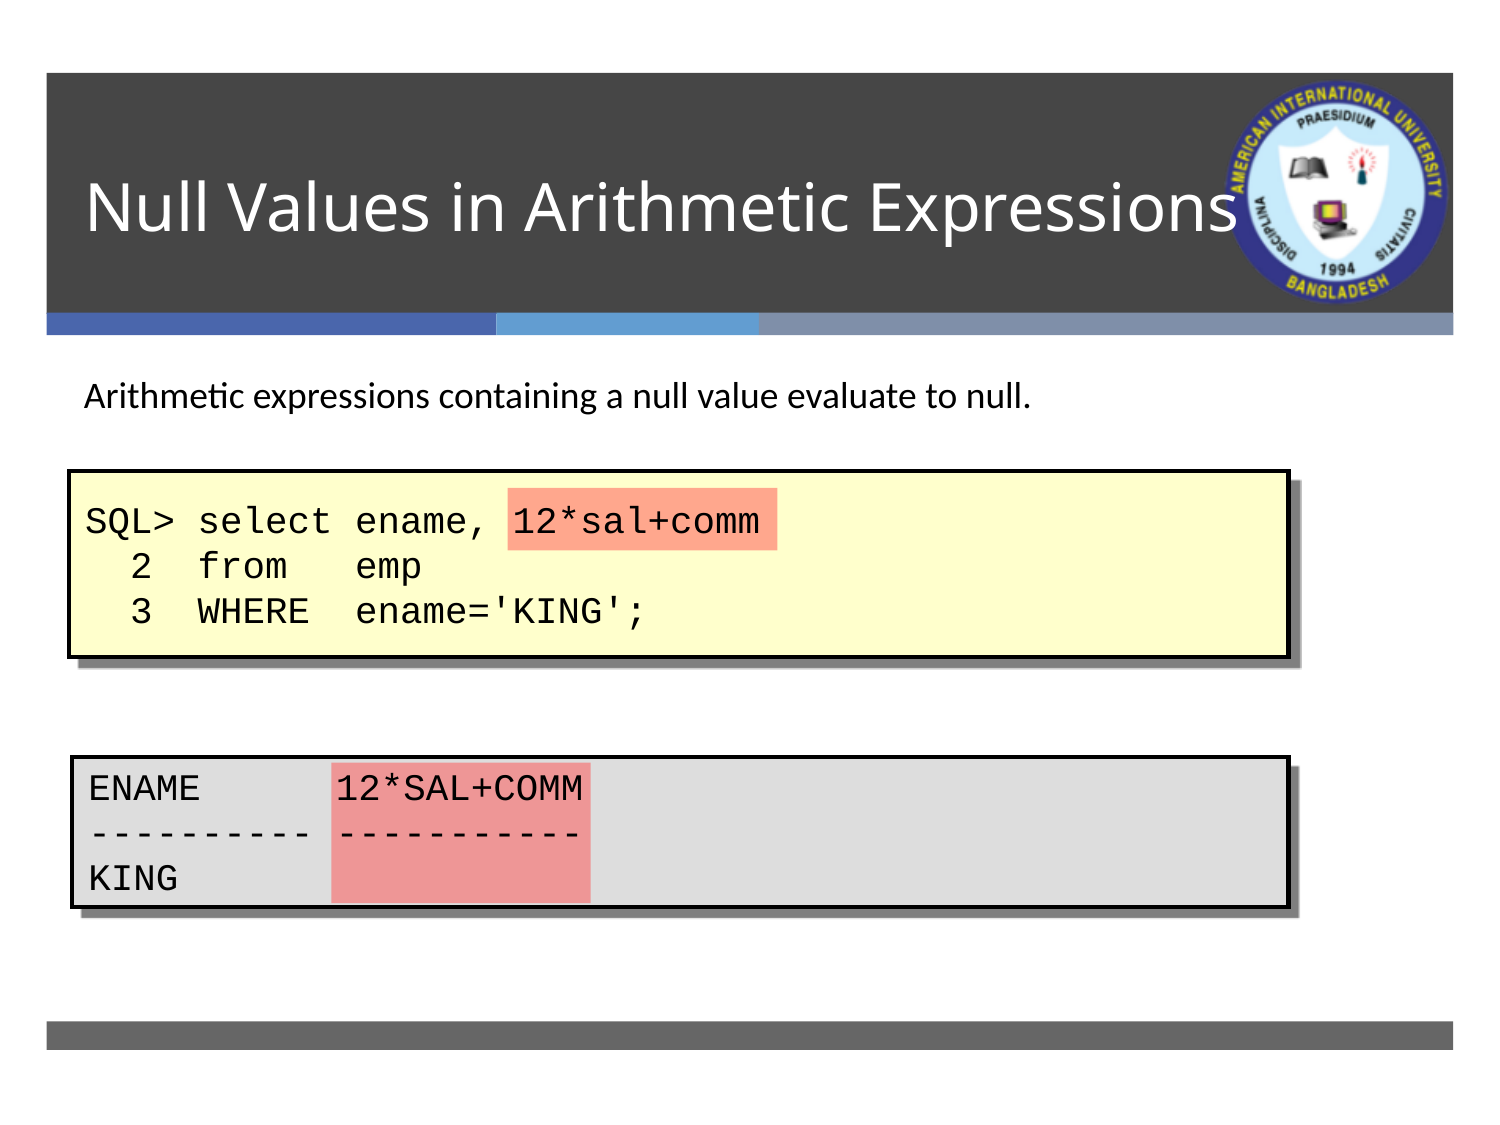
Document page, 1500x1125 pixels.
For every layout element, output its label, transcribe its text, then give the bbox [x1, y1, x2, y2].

title Null Values in Arithmetic Expressions [69, 73, 1351, 253]
text_box SQL> select ename, 12*sal+comm 2 from emp 3 WHERE ename='KING'; [70, 468, 1294, 660]
text_box [72, 756, 319, 908]
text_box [330, 487, 778, 904]
picture [1220, 75, 1454, 310]
text_box ENAME 12*SAL+COMM ---------- ----------- KING [784, 754, 1294, 905]
text_box Arithmetic expressions containing a null value evaluate to null. [69, 363, 1281, 470]
text_box ENAME 12*SAL+COMM ---------- ----------- KING [73, 754, 319, 905]
